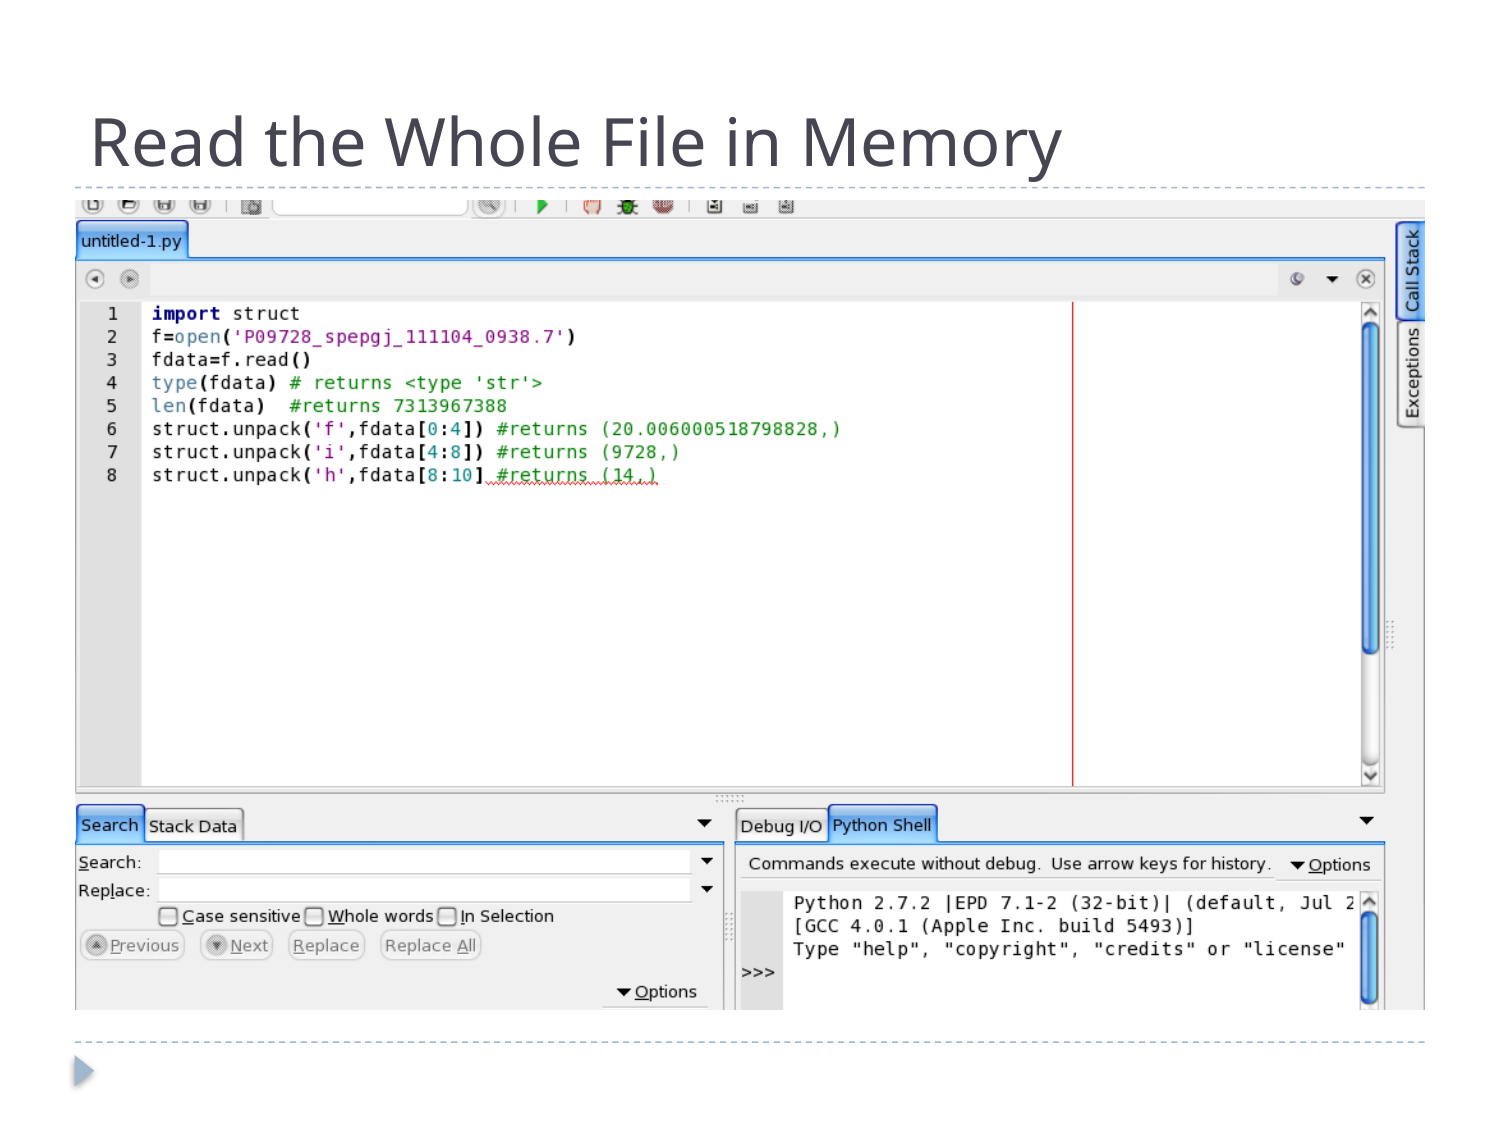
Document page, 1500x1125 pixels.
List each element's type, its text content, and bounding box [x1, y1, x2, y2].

title Read the Whole File in Memory [75, 24, 1425, 188]
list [74, 199, 1426, 1011]
